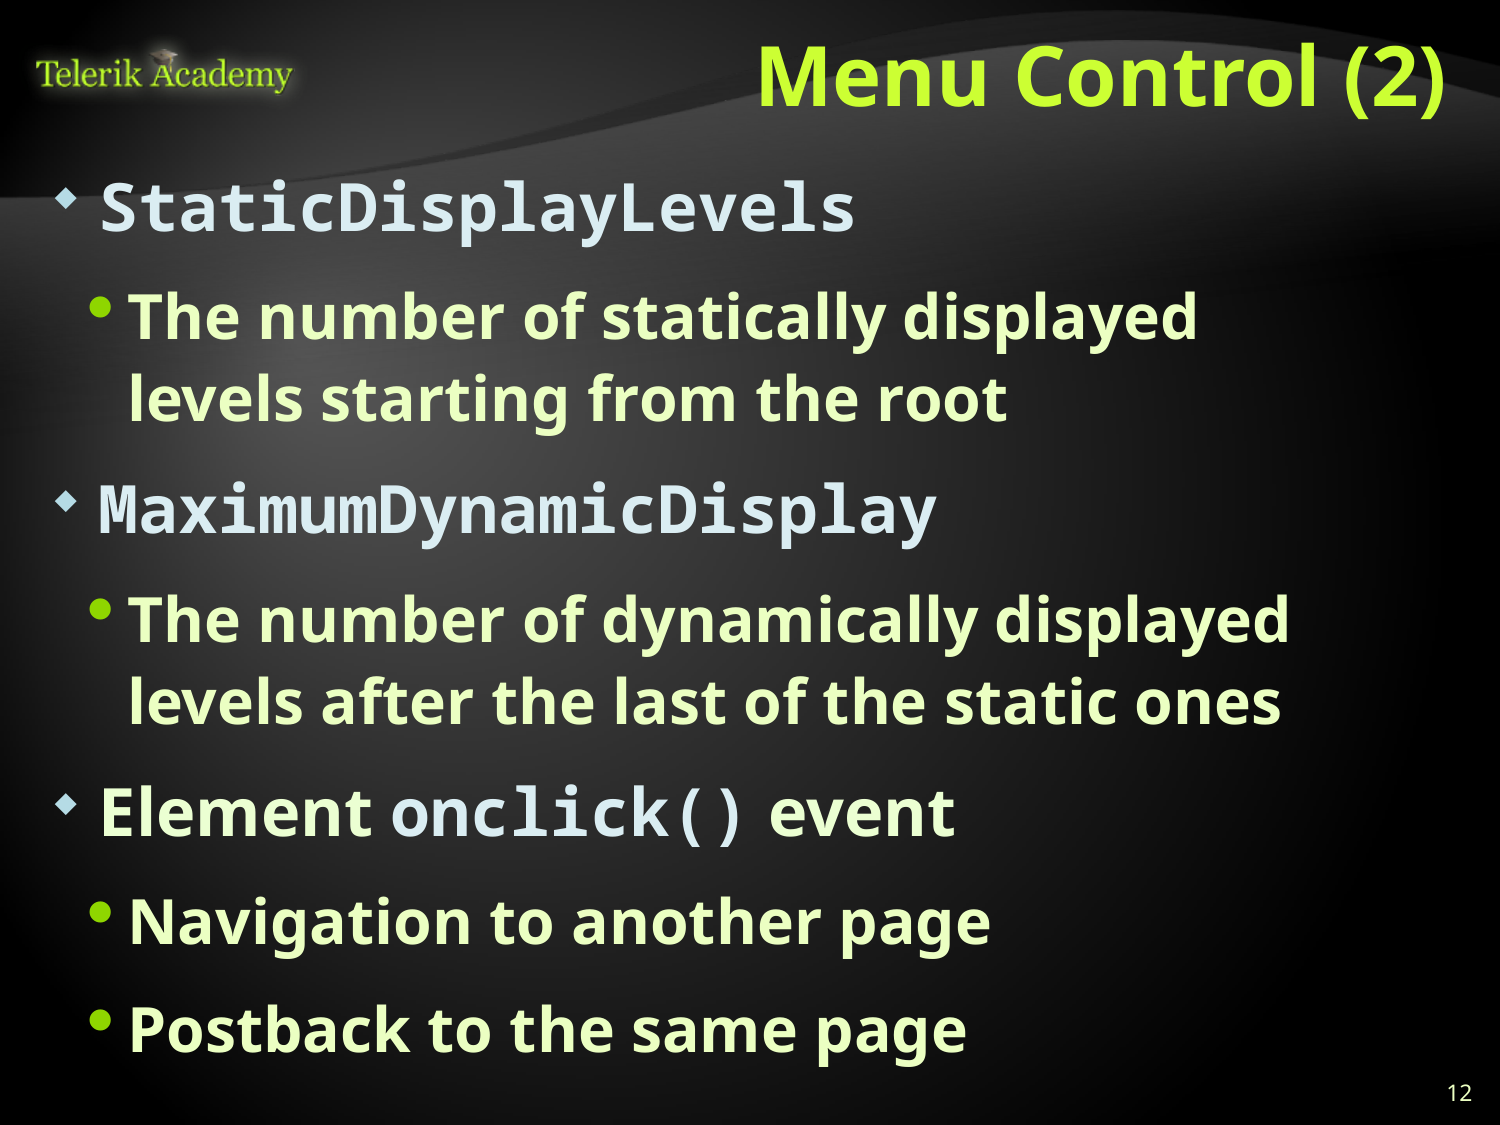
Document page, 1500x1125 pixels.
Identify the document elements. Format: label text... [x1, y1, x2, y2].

title Menu Control (2) [300, 12, 1463, 149]
picture [0, 0, 1500, 1125]
list StaticDisplayLevels The number of statically displayed levels starting from the root MaximumDynamicDisplay The number of dynamically displayed levels after the last of the static ones Element onclick() event Navigation to another page Postback to the same page [37, 149, 1463, 1100]
slide_number 12 [1412, 1074, 1488, 1113]
